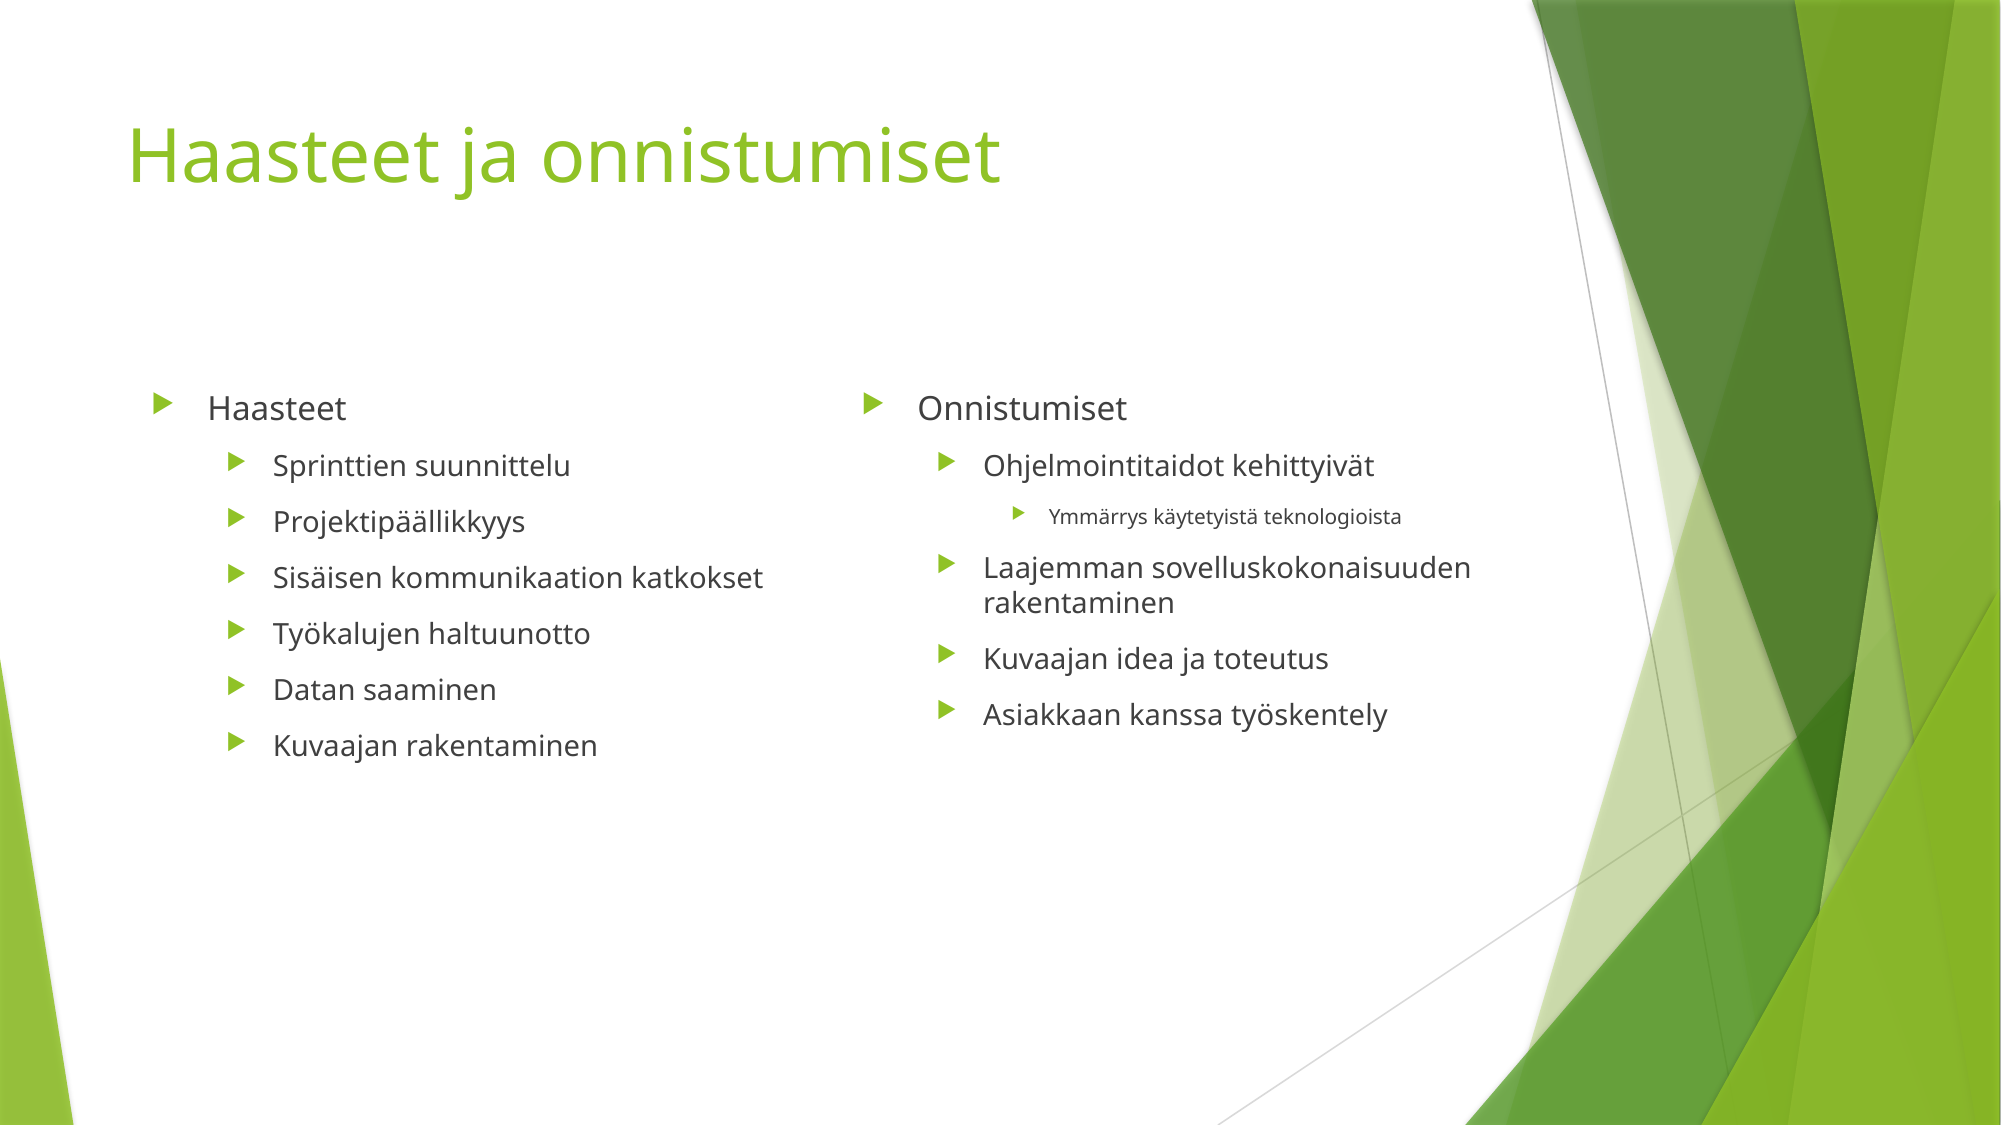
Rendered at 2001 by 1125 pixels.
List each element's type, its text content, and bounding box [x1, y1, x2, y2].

title Haasteet ja onnistumiset [111, 99, 1522, 317]
text_box Haasteet Sprinttien suunnittelu Projektipäällikkyys Sisäisen kommunikaation katkokset Työkalujen haltuunotto Datan saaminen Kuvaajan rakentaminen [136, 379, 995, 1016]
list Onnistumiset Ohjelmointitaidot kehittyivät Ymmärrys käytetyistä teknologioista Laajemman sovelluskokonaisuuden rakentaminen Kuvaajan idea ja toteutus Asiakkaan kanssa työskentely [995, 379, 1610, 1016]
